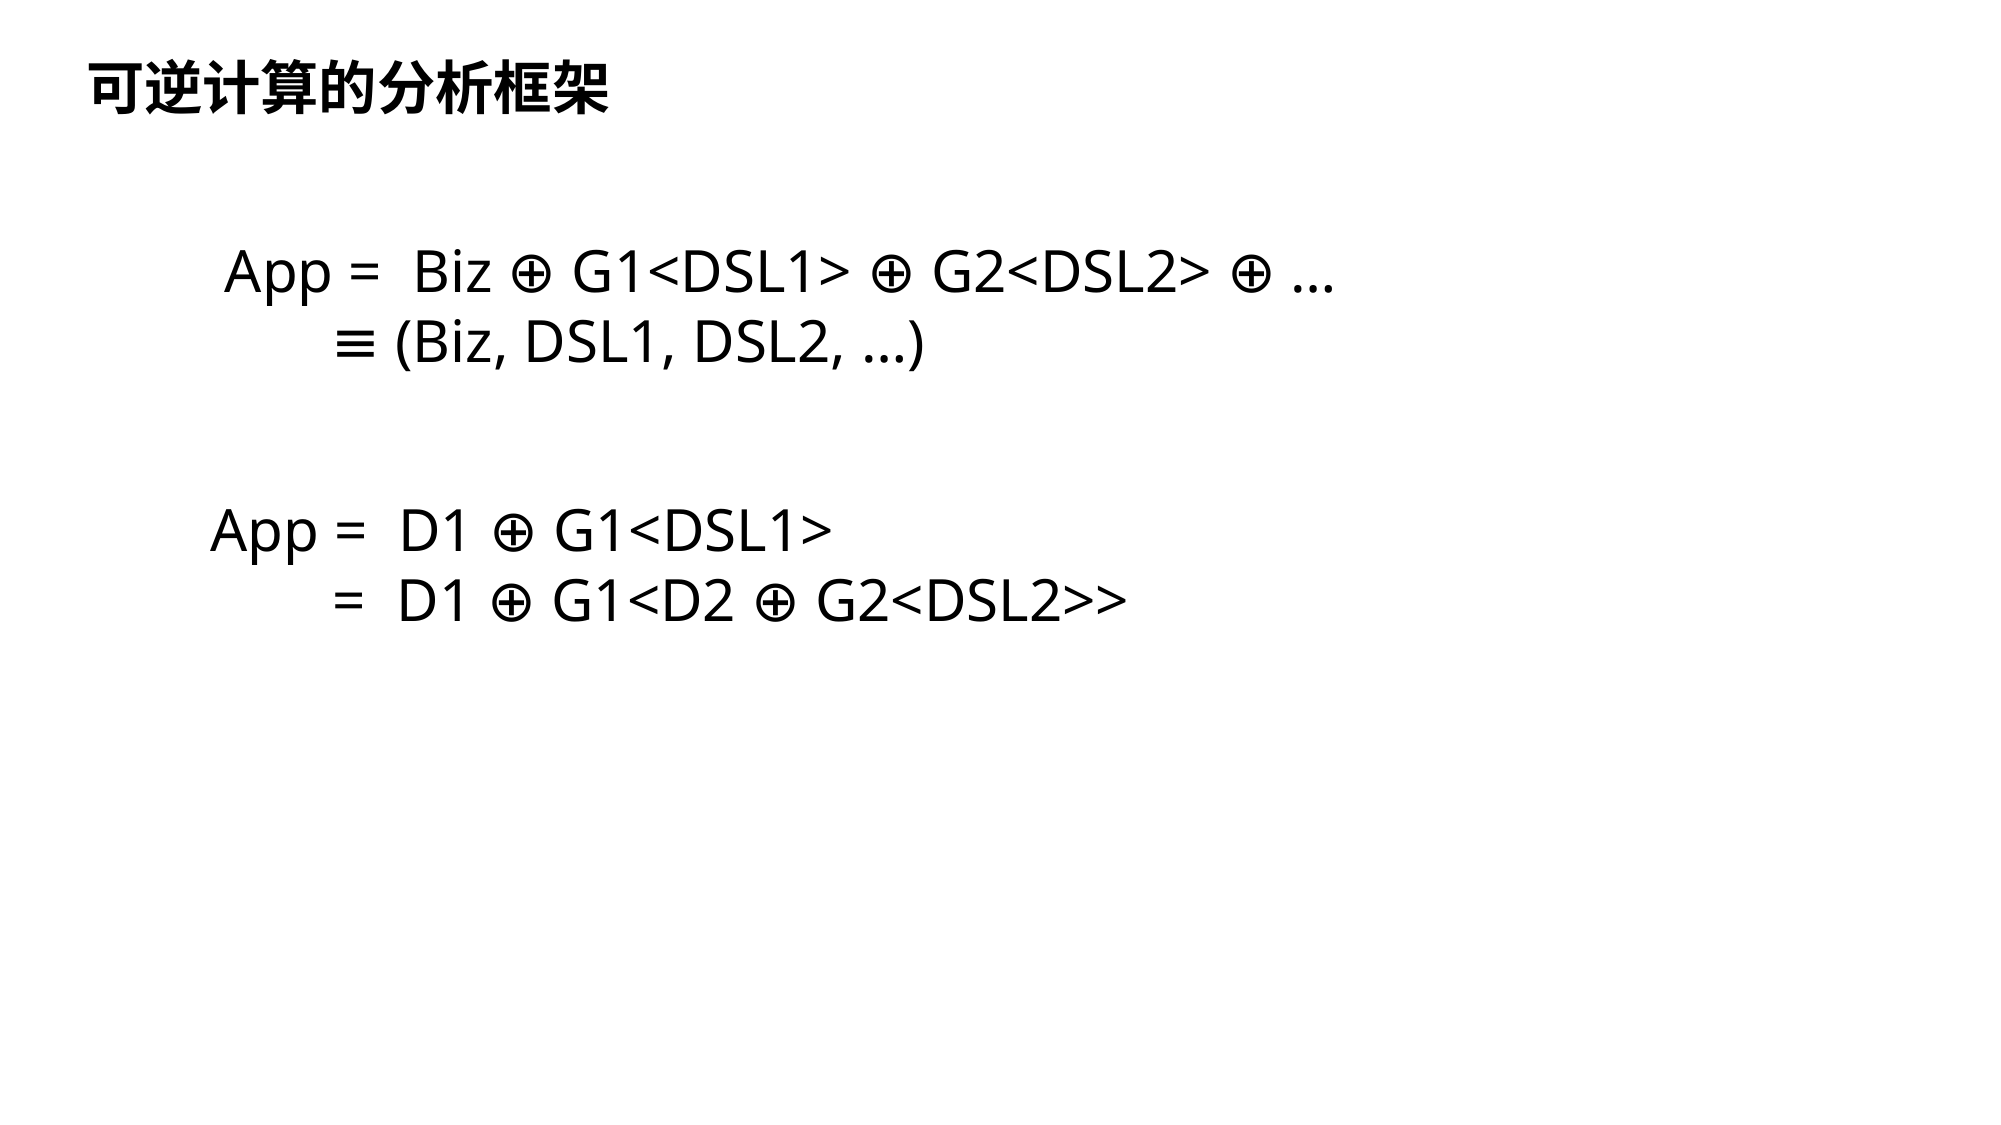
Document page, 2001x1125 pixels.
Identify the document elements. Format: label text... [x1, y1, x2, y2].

text_box 可逆计算的分析框架 [71, 43, 635, 129]
text_box App = D1 ⊕ G1<DSL1> = D1 ⊕ G1<D2 ⊕ G2<DSL2>> [165, 485, 1726, 641]
text_box App = Biz ⊕ G1<DSL1> ⊕ G2<DSL2> ⊕ … ≡ (Biz, DSL1, DSL2, …) [179, 226, 1740, 381]
